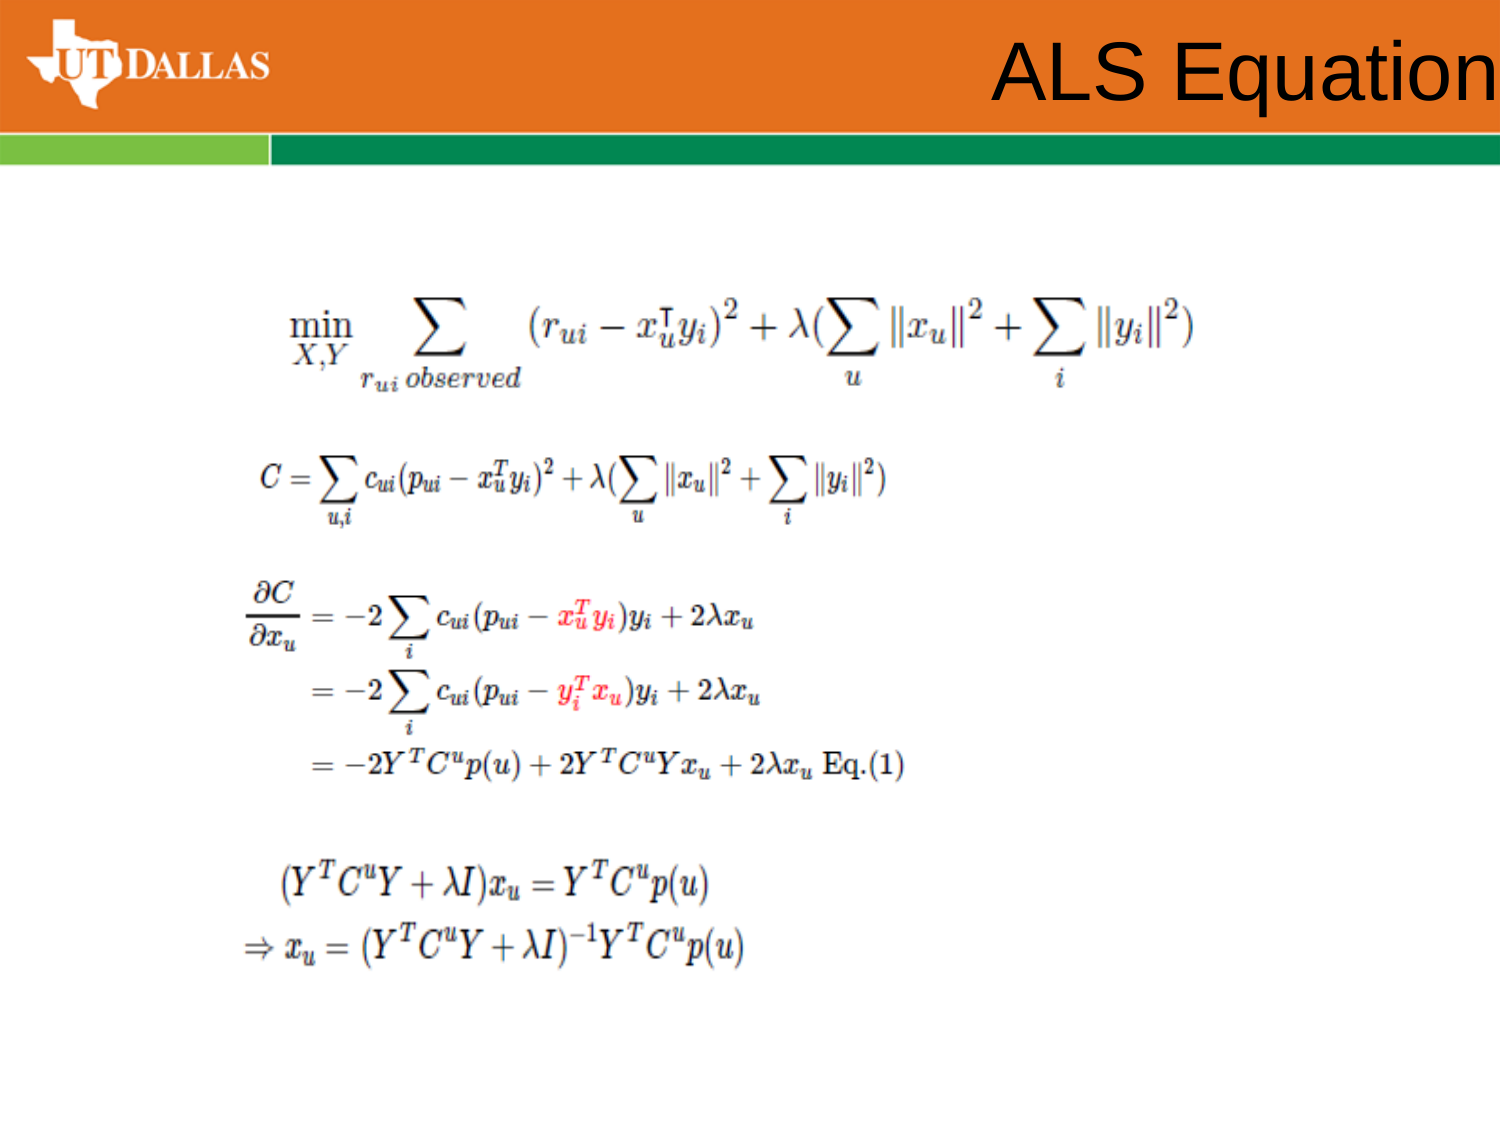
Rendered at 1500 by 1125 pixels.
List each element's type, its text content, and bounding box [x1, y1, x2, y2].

text_box ALS Equation [0, 0, 1500, 135]
picture [0, 135, 1500, 1125]
